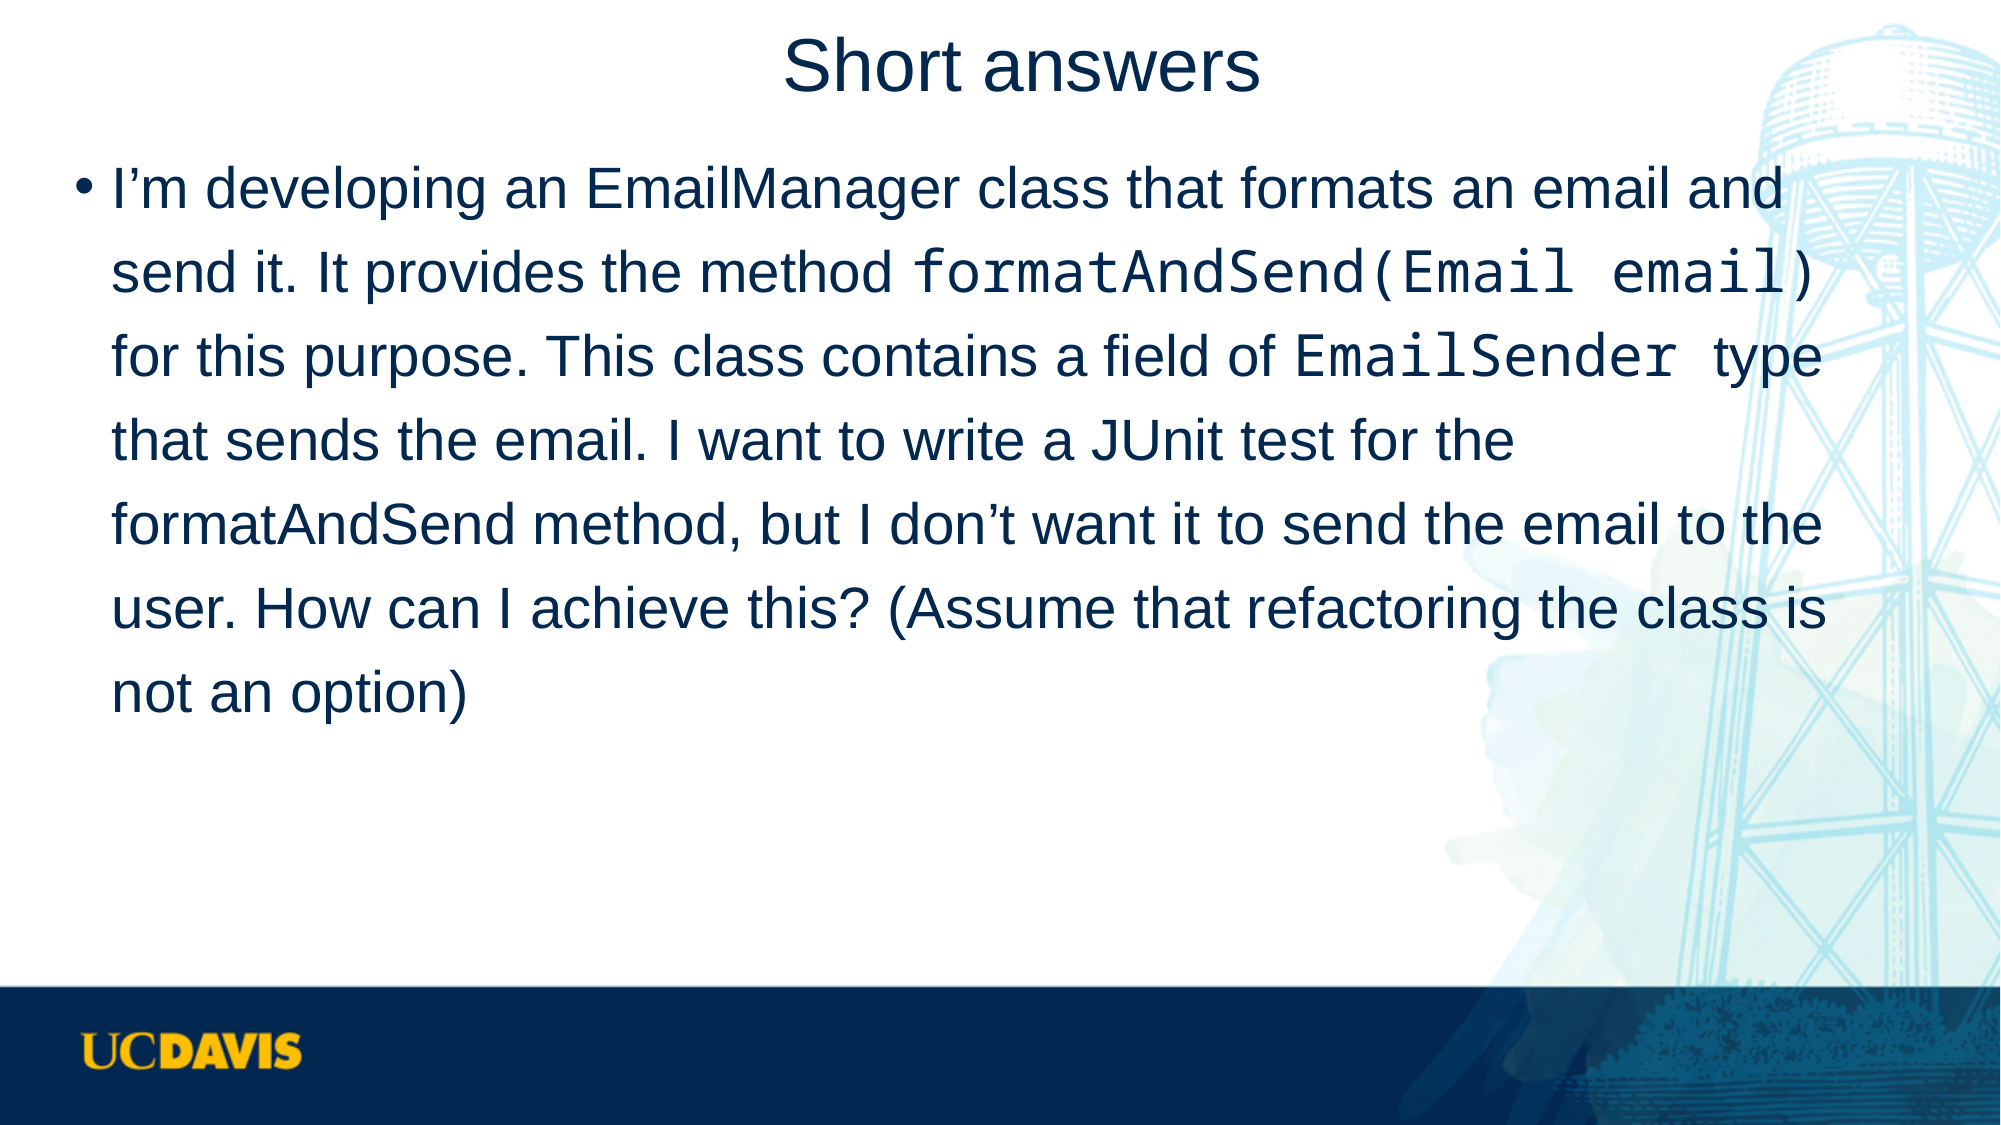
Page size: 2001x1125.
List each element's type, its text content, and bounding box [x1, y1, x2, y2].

title Short answers [0, 0, 2000, 115]
picture [0, 0, 2001, 1125]
list I’m developing an EmailManager class that formats an email and send it. It provides the method formatAndSend(Email email) for this purpose. This class contains a field of EmailSender type that sends the email. I want to write a JUnit test for the formatAndSend method, but I don’t want it to send the email to the user. How can I achieve this? (Assume that refactoring the class is not an option) [59, 128, 1938, 985]
